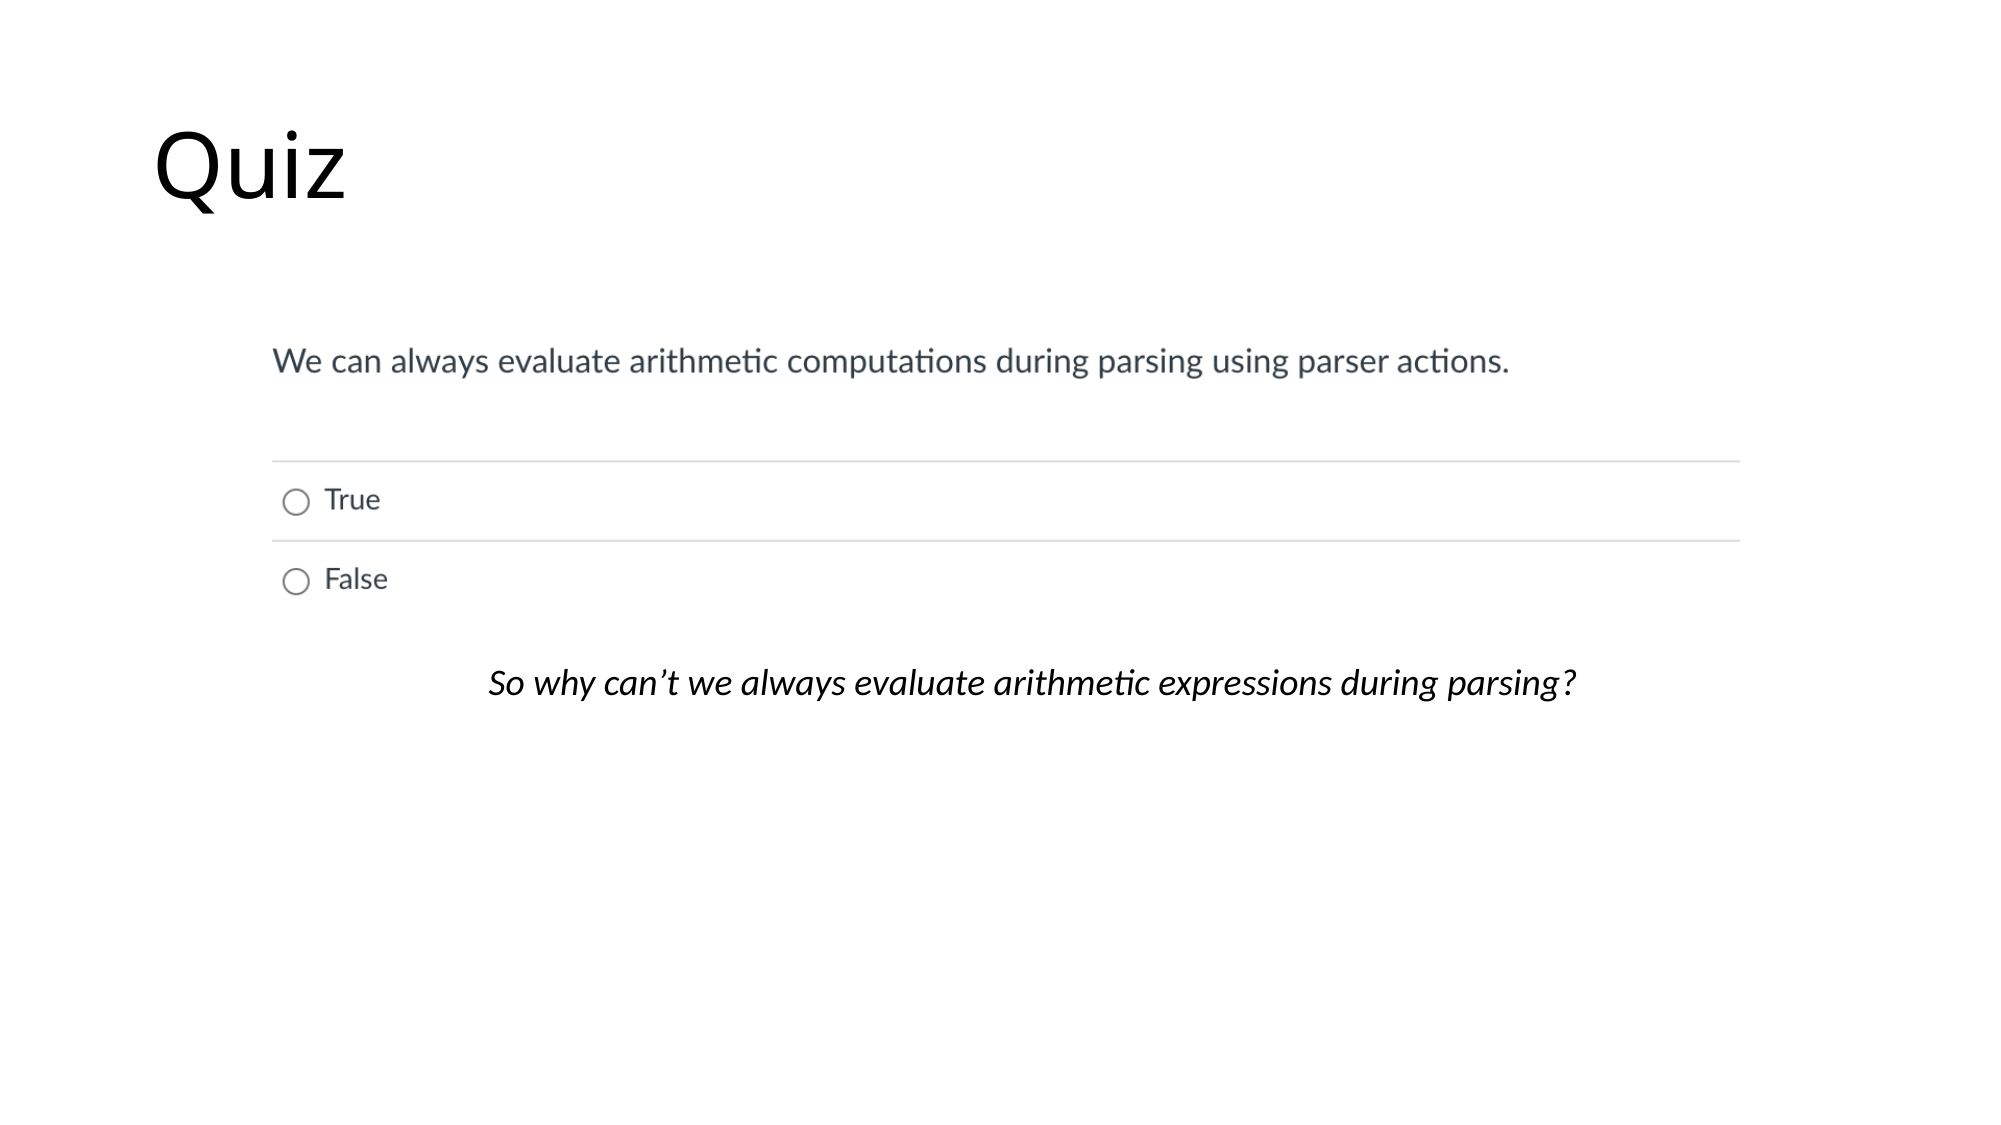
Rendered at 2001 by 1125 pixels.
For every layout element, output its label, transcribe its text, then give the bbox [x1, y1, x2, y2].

picture [243, 290, 1757, 637]
title Quiz [137, 59, 1863, 278]
text_box So why can’t we always evaluate arithmetic expressions during parsing? [473, 650, 1594, 711]
